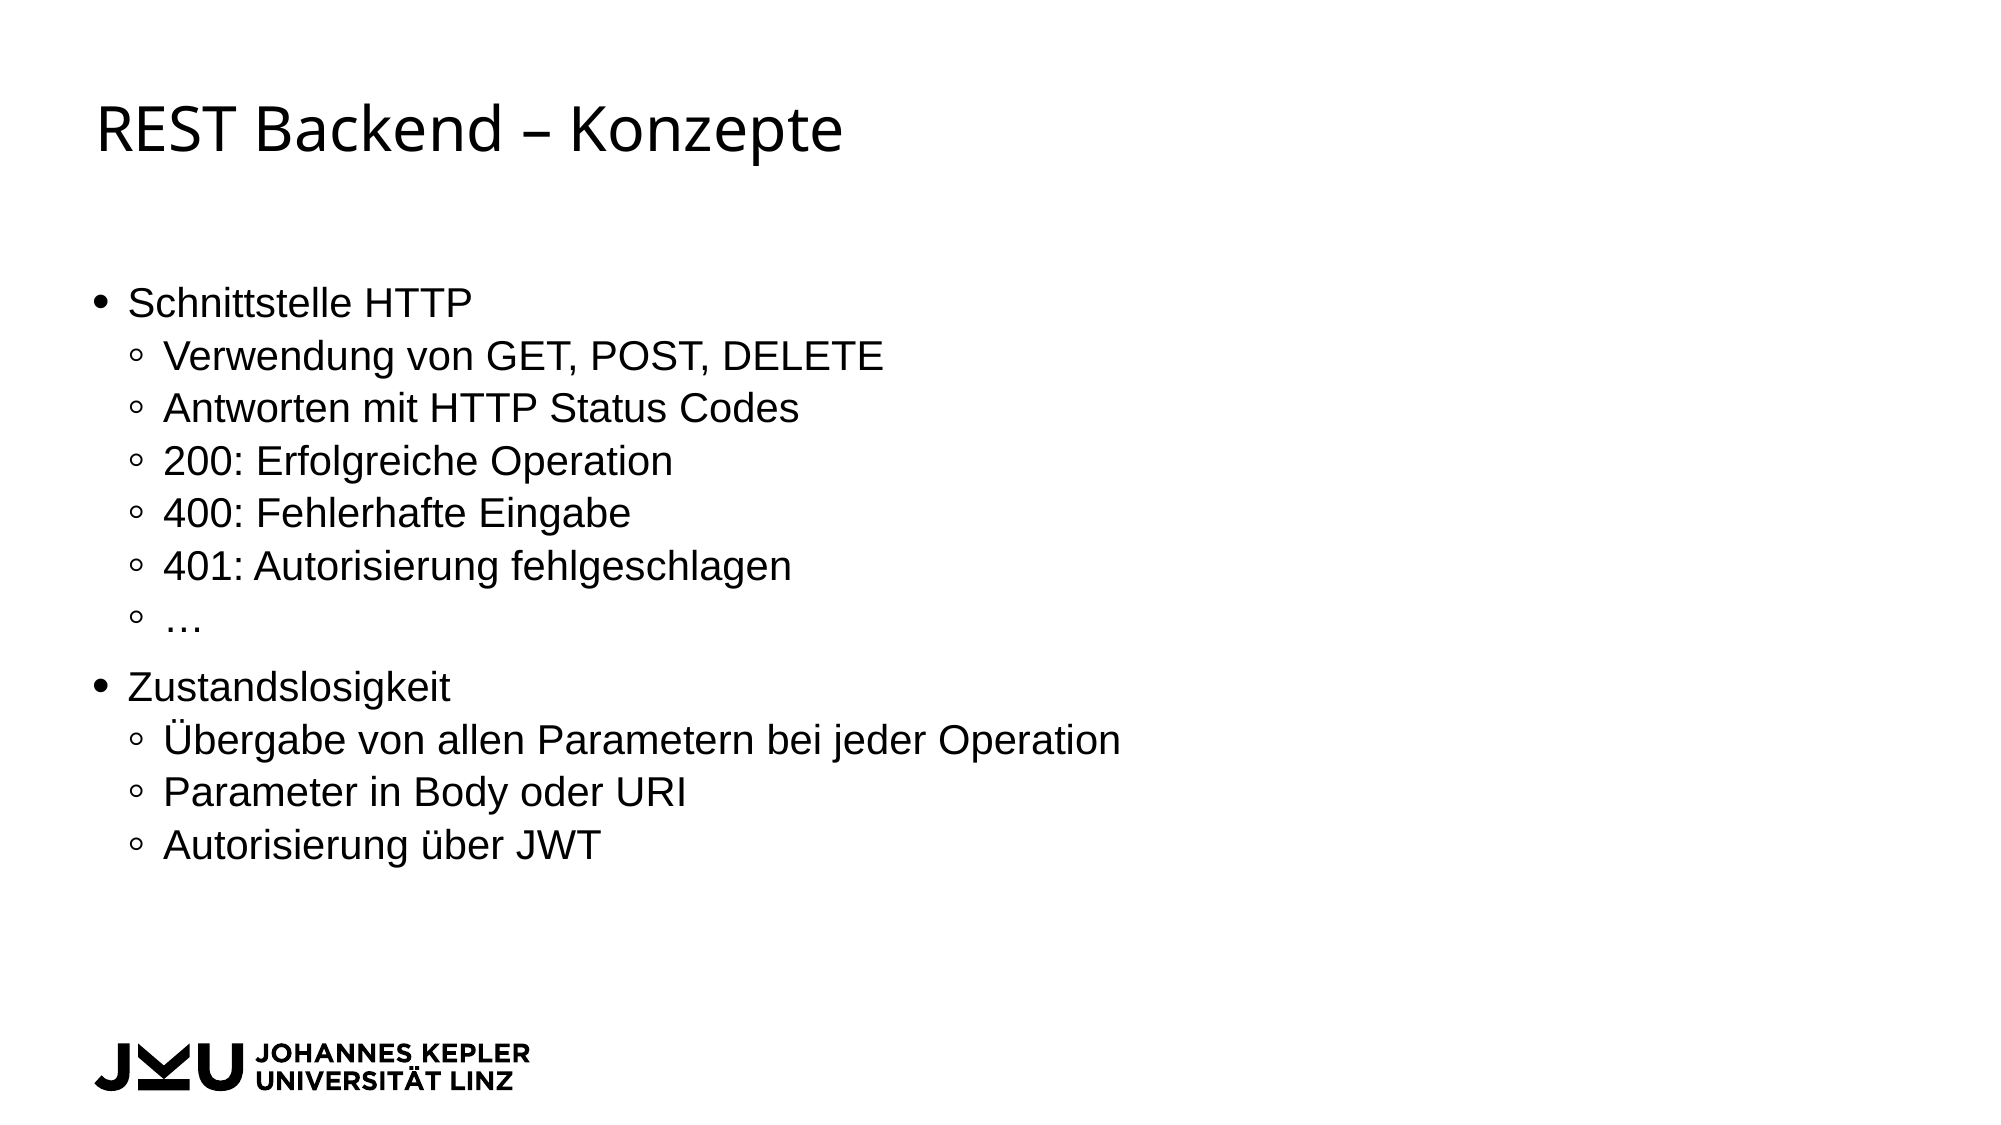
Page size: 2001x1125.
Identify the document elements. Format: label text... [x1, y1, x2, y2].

list Schnittstelle HTTP Verwendung von GET, POST, DELETE Antworten mit HTTP Status Codes 200: Erfolgreiche Operation 400: Fehlerhafte Eingabe 401: Autorisierung fehlgeschlagen … Zustandslosigkeit Übergabe von allen Parametern bei jeder Operation Parameter in Body oder URI Autorisierung über JWT [77, 265, 1905, 1007]
title REST Backend – Konzepte [79, 94, 1905, 257]
